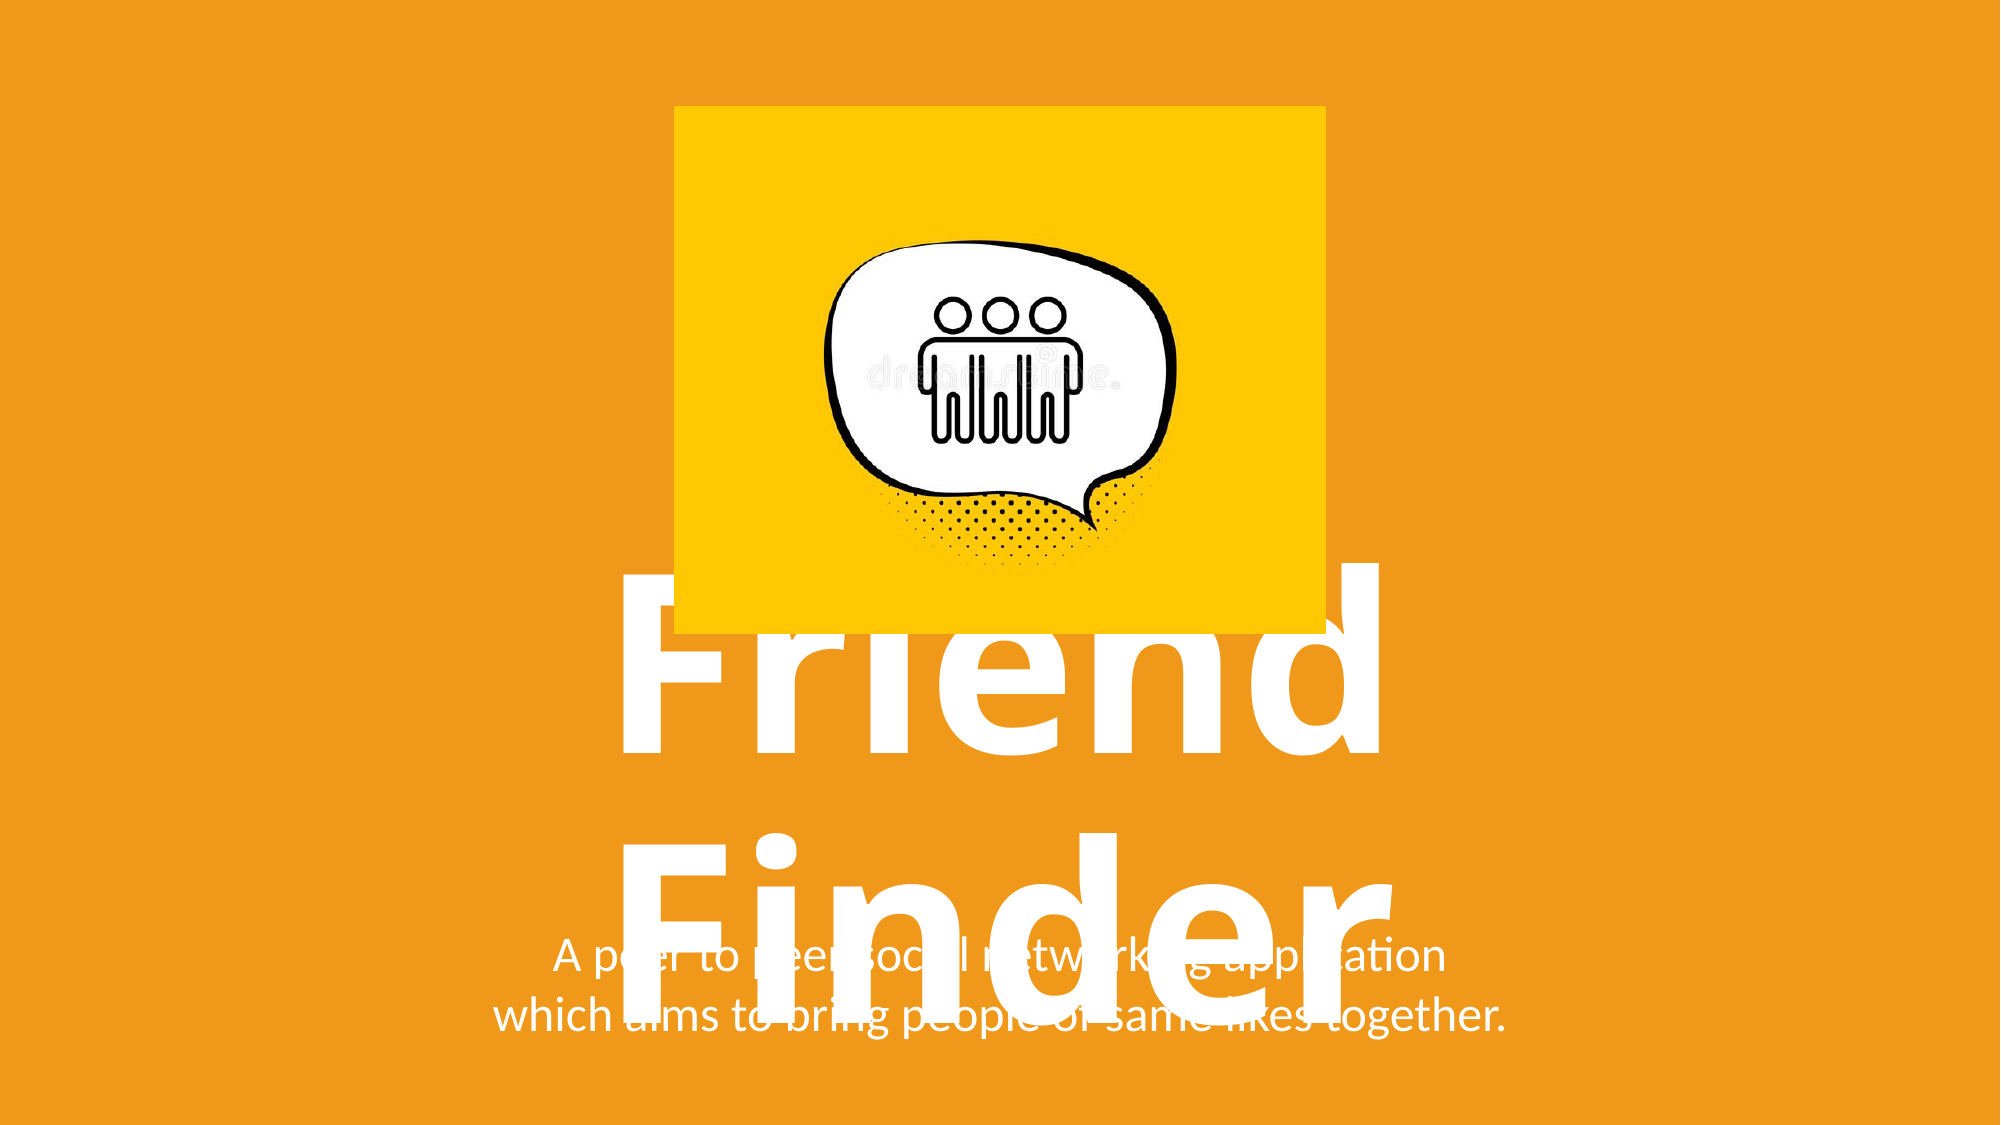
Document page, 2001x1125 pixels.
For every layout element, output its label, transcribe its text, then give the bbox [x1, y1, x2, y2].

title Friend Finder [321, 634, 1679, 983]
picture [674, 106, 1326, 634]
text_box A peer to peer social networking application which aims to bring people of same likes together. [473, 913, 1527, 1049]
